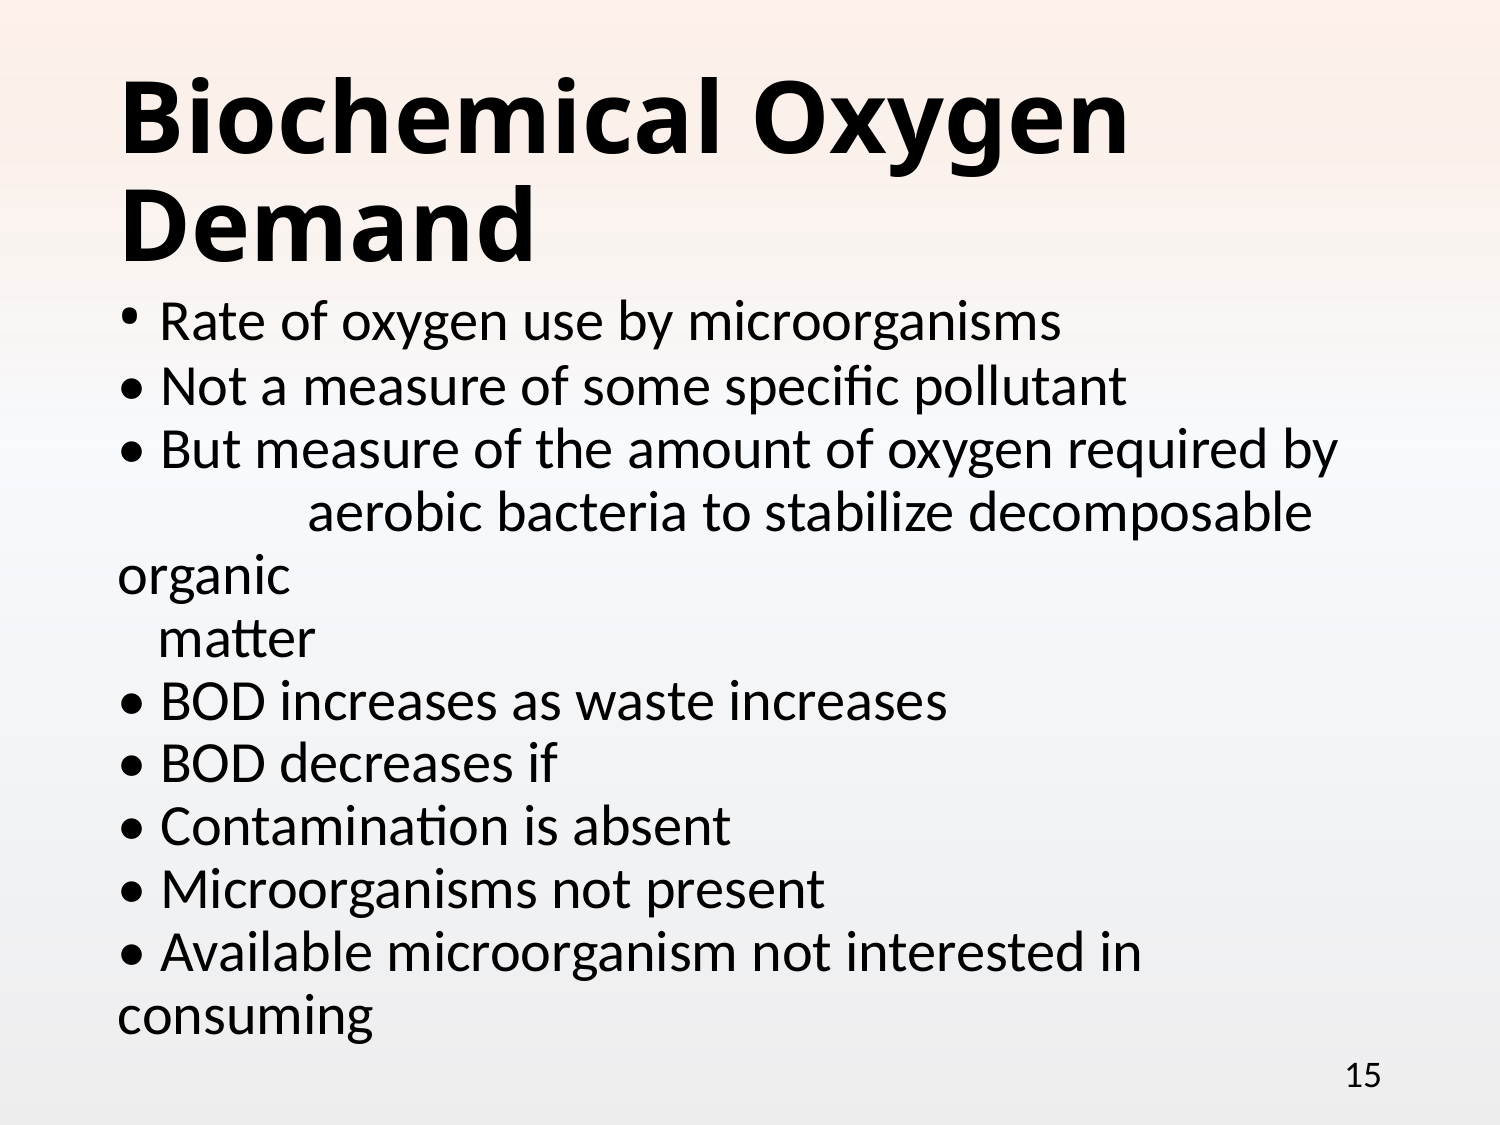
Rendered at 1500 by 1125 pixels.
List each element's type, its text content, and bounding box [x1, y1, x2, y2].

text_box 15 [1059, 1042, 1397, 1103]
picture [0, 0, 1500, 1125]
title Biochemical Oxygen Demand • Rate of oxygen use by microorganisms • Not a measure of some specific pollutant • But measure of the amount of oxygen required by aerobic bacteria to stabilize decomposable organic matter • BOD increases as waste increases • BOD decreases if • Contamination is absent • Microorganisms not present • Available microorganism not interested in consuming [103, 17, 1397, 235]
